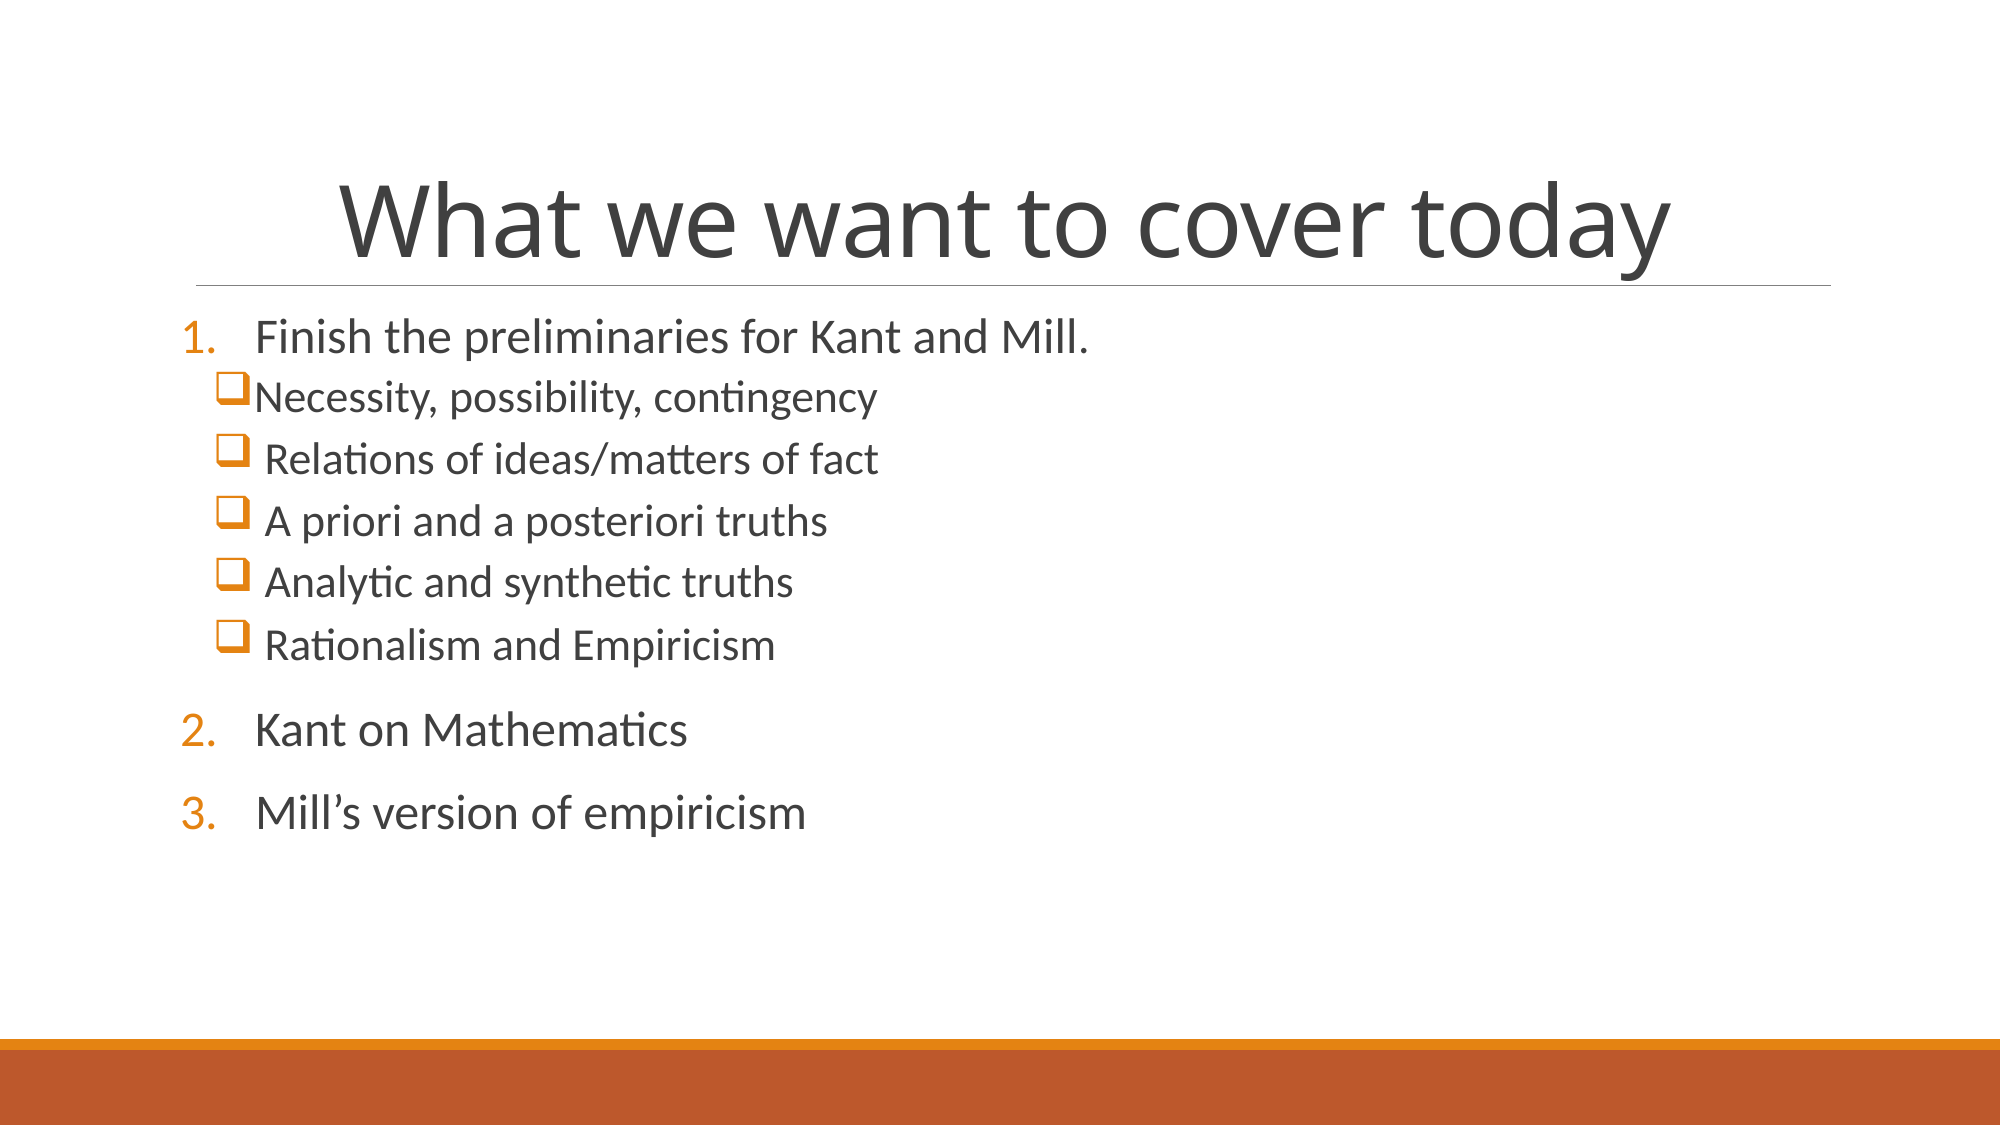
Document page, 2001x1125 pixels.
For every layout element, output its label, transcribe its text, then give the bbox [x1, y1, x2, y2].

list Finish the preliminaries for Kant and Mill. Necessity, possibility, contingency Relations of ideas/matters of fact A priori and a posteriori truths Analytic and synthetic truths Rationalism and Empiricism Kant on Mathematics Mill’s version of empiricism [180, 302, 1830, 963]
title What we want to cover today [180, 47, 1830, 285]
